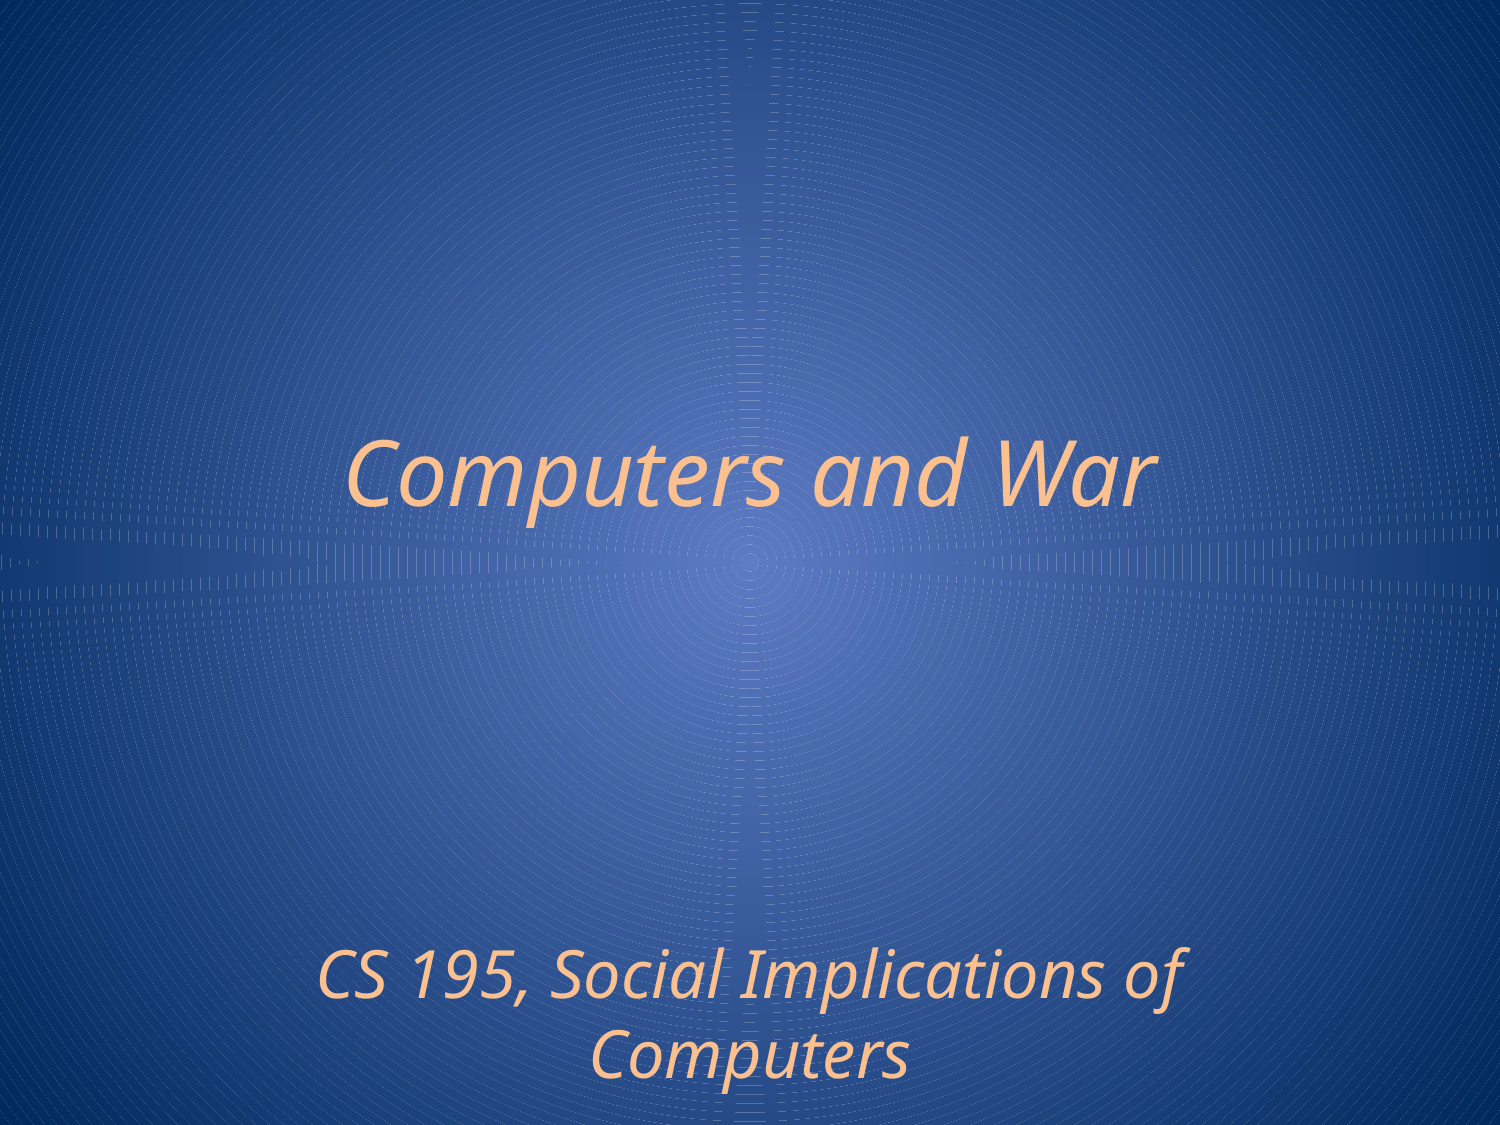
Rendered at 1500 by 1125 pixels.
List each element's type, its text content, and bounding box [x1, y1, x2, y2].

title Computers and War [112, 349, 1388, 591]
subtitle CS 195, Social Implications of Computers [225, 923, 1275, 1047]
